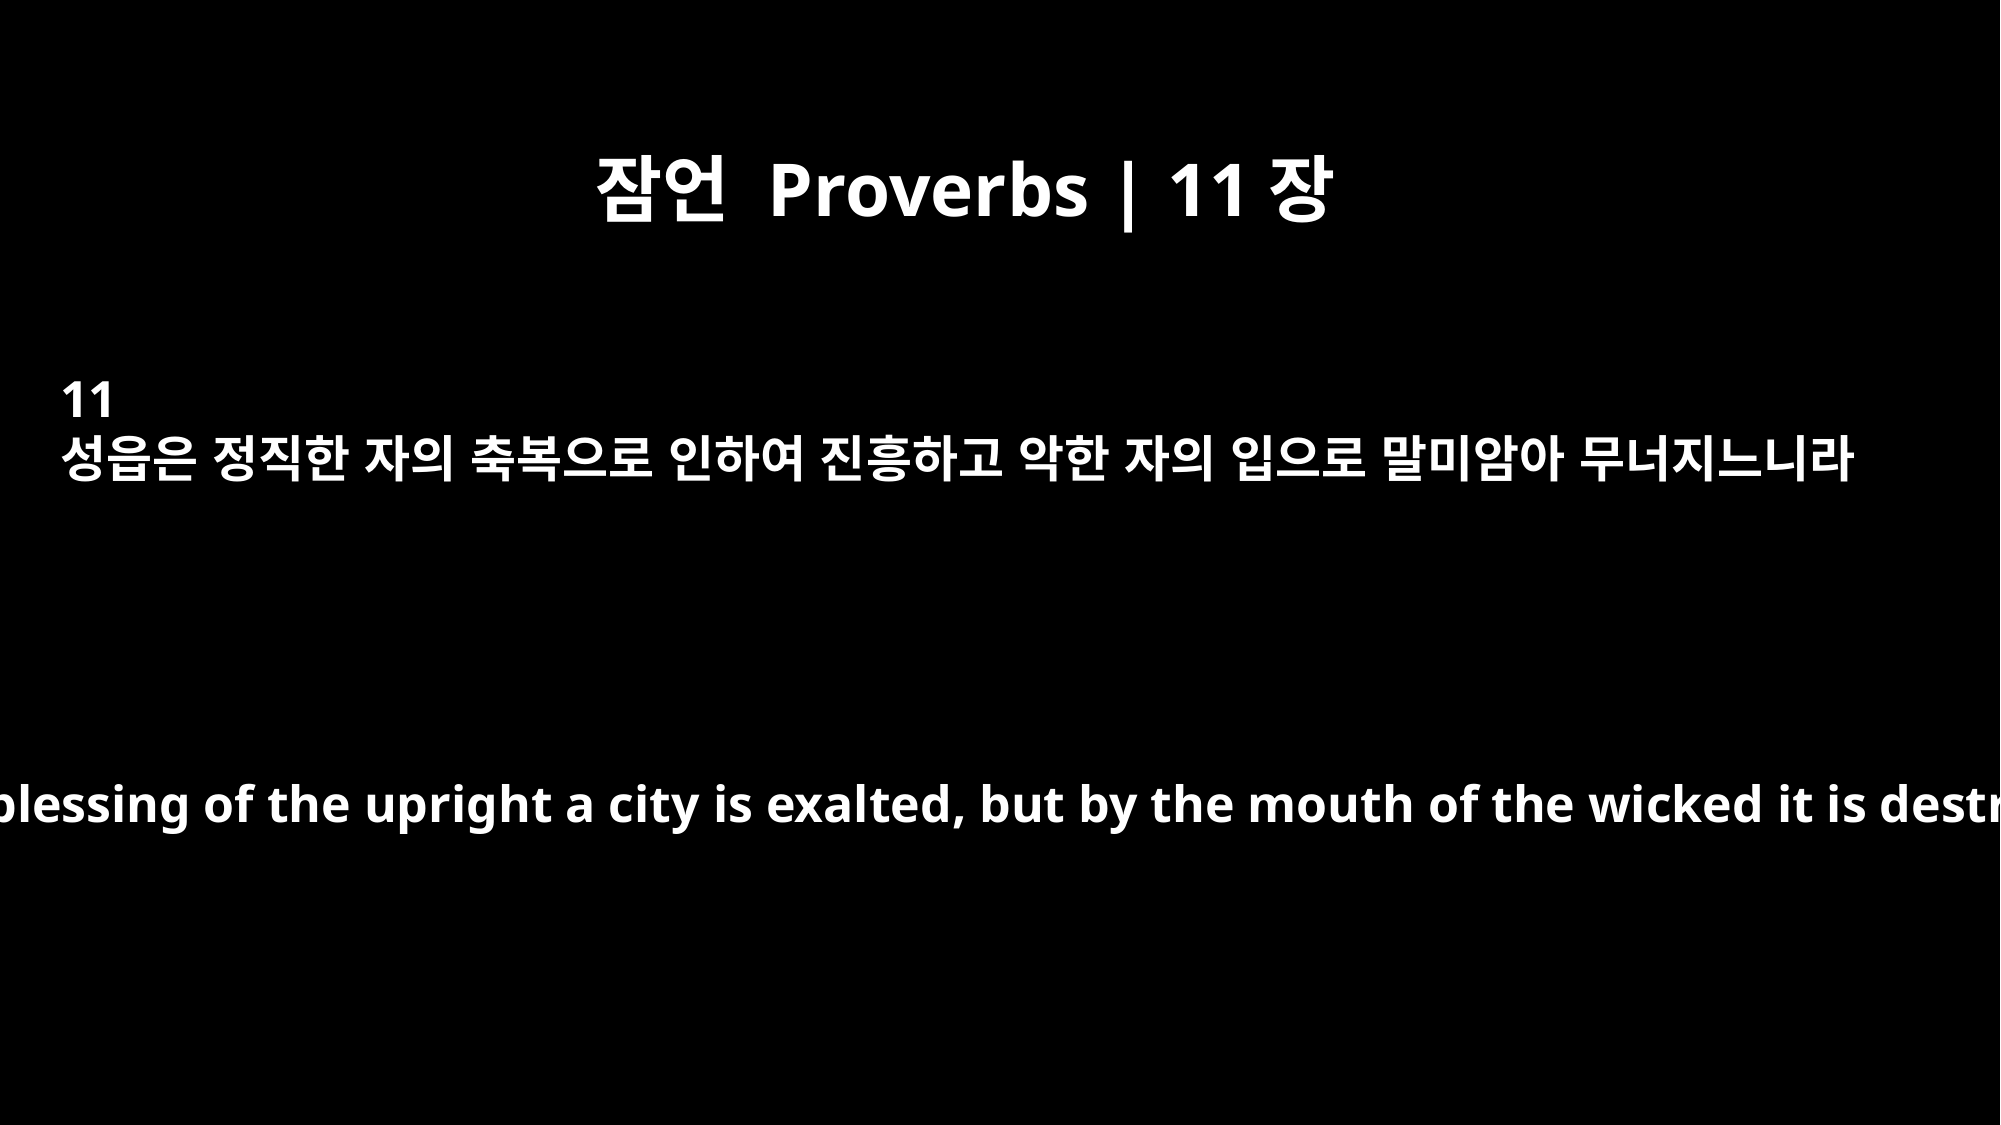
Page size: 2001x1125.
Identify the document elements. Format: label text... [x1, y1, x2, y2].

text_box 11 성읍은 정직한 자의 축복으로 인하여 진흥하고 악한 자의 입으로 말미암아 무너지느니라 [45, 359, 1872, 495]
text_box 잠언 Proverbs | 11장 [580, 136, 1352, 239]
text_box Through the blessing of the upright a city is exalted, but by the mouth of the wicked it is destroyed. [0, 764, 2000, 840]
